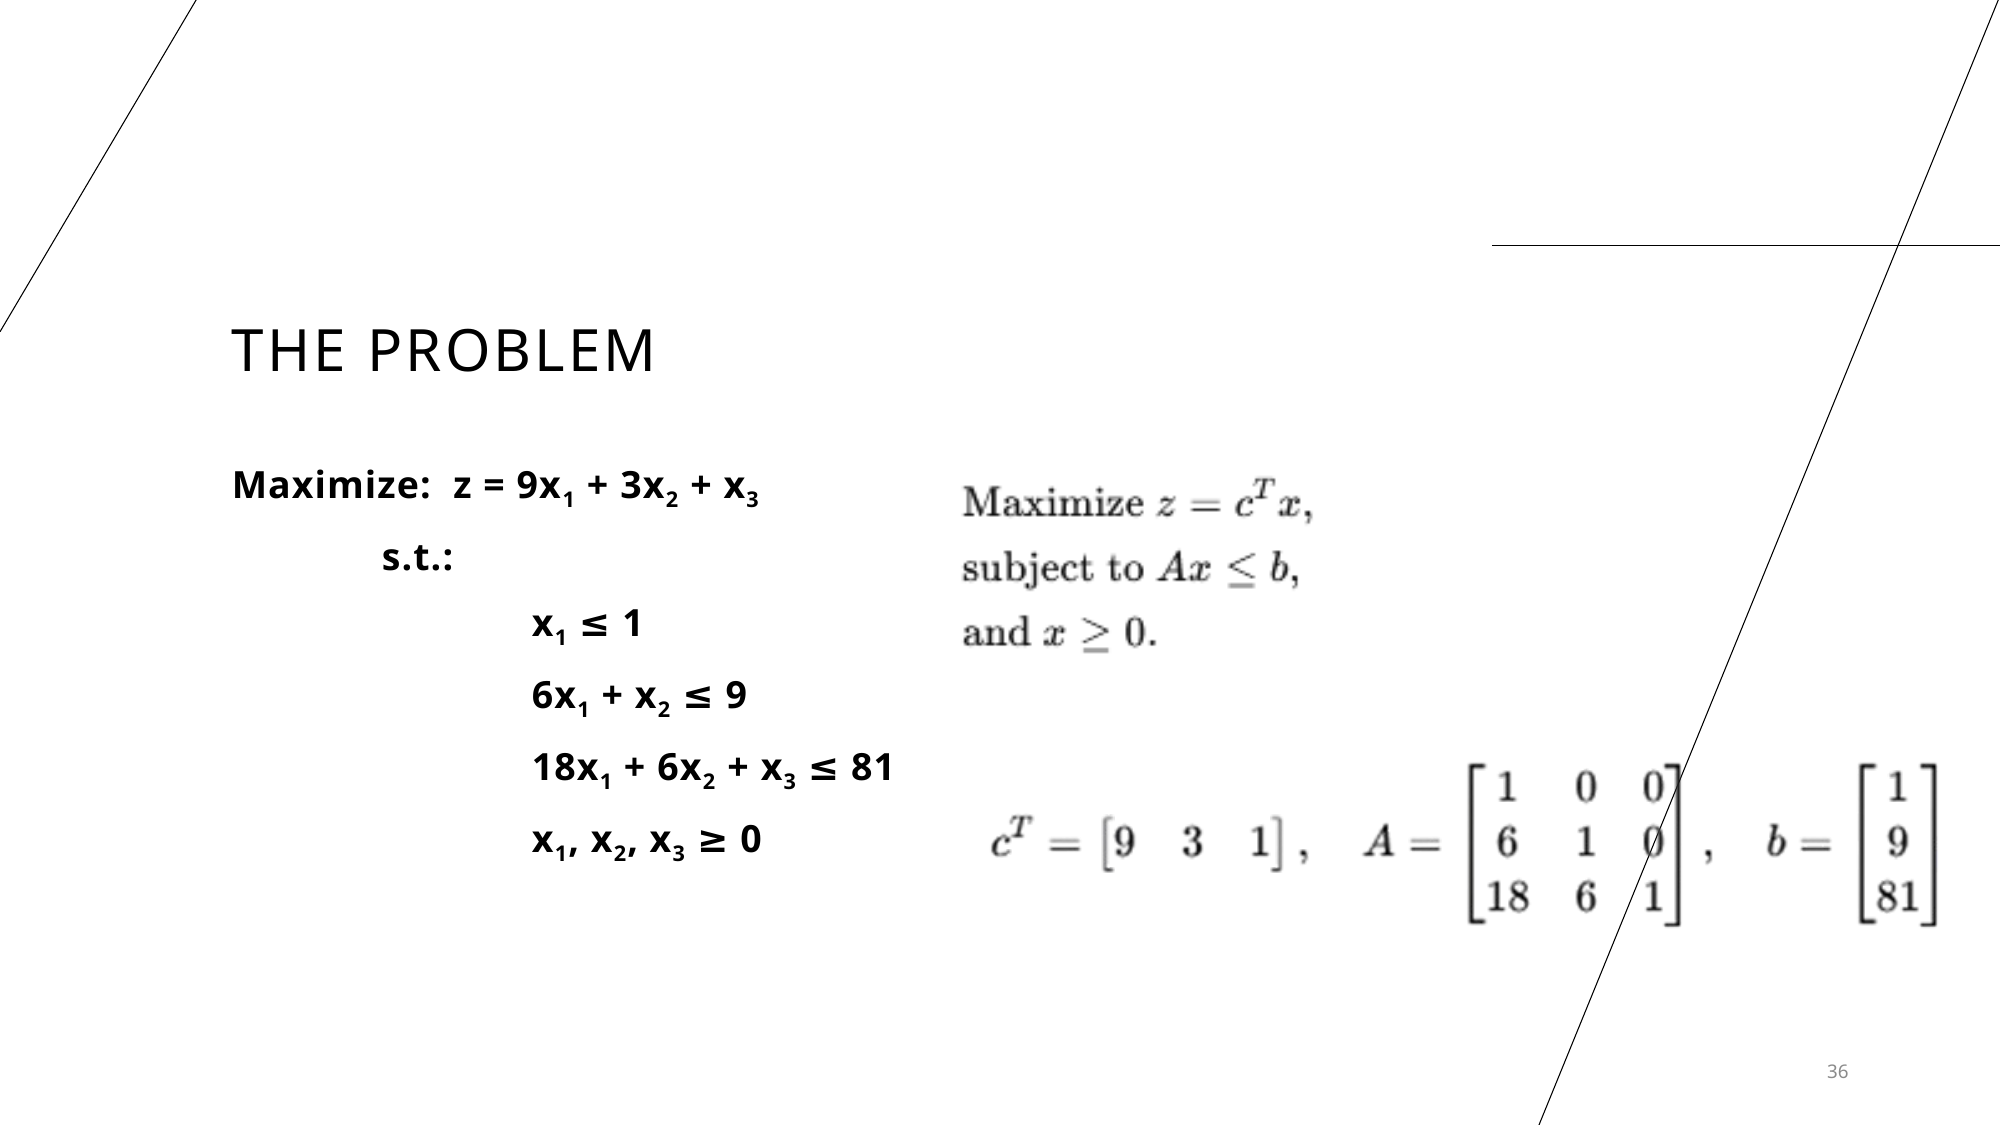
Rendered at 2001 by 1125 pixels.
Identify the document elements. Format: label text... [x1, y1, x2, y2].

picture [940, 452, 1333, 671]
slide_number 36 [1701, 1042, 1864, 1103]
list Maximize: z = 9x1 + 3x2 + x3 s.t.: x1 ≤ 1 6x1 + x2 ≤ 9 18x1 + 6x2 + x3 ≤ 81 x1, x2, x3 ≥ 0 [216, 453, 1000, 1013]
picture [981, 746, 1952, 937]
title The problem [216, 43, 1000, 392]
